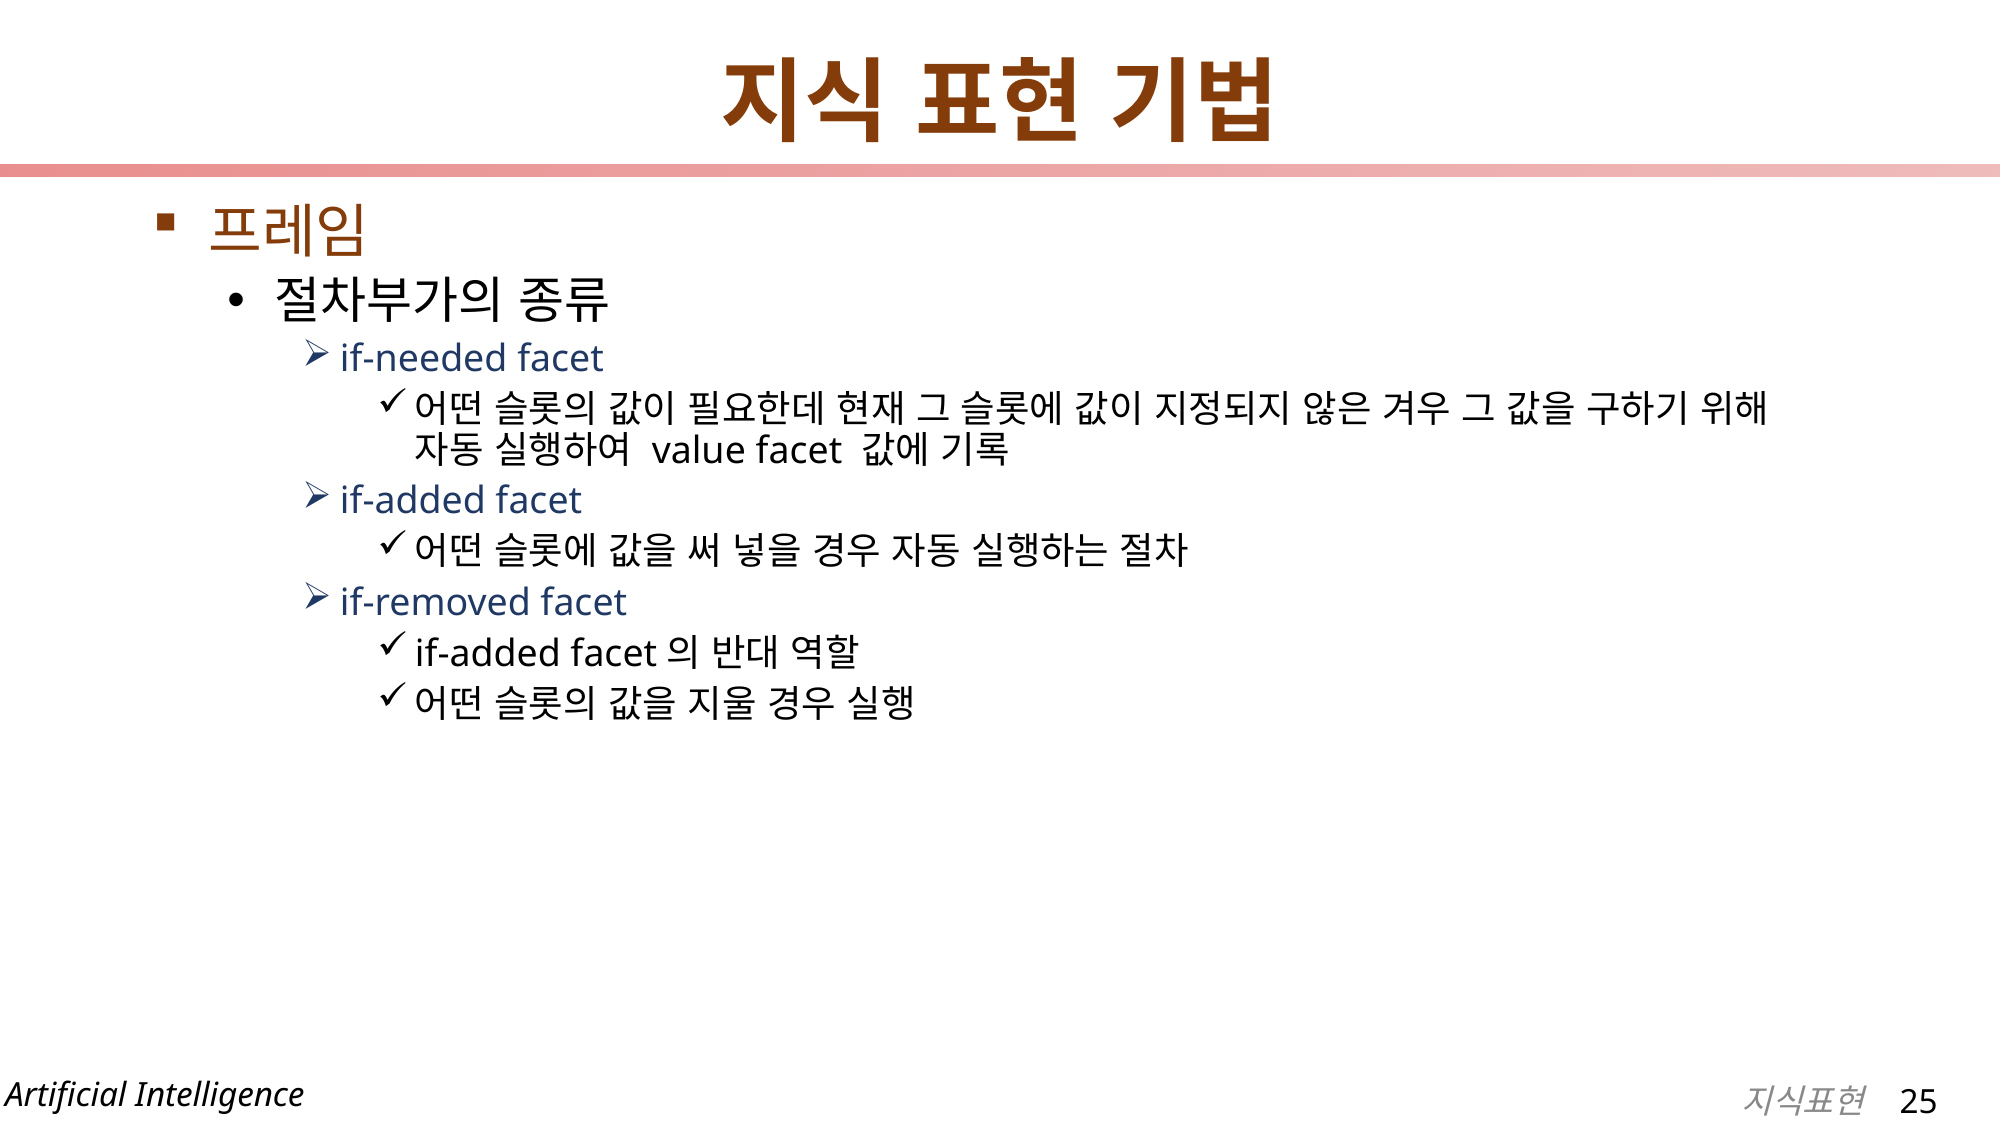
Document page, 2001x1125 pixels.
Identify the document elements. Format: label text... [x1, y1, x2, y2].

list 프레임 절차부가의 종류 if-needed facet 어떤 슬롯의 값이 필요한데 현재 그 슬롯에 값이 지정되지 않은 겨우 그 값을 구하기 위해 자동 실행하여 value facet 값에 기록 if-added facet 어떤 슬롯에 값을 써 넣을 경우 자동 실행하는 절차 if-removed facet if-added facet의 반대 역할 어떤 슬롯의 값을 지울 경우 실행 [137, 194, 1863, 1070]
title 지식 표현 기법 [137, 59, 1863, 151]
